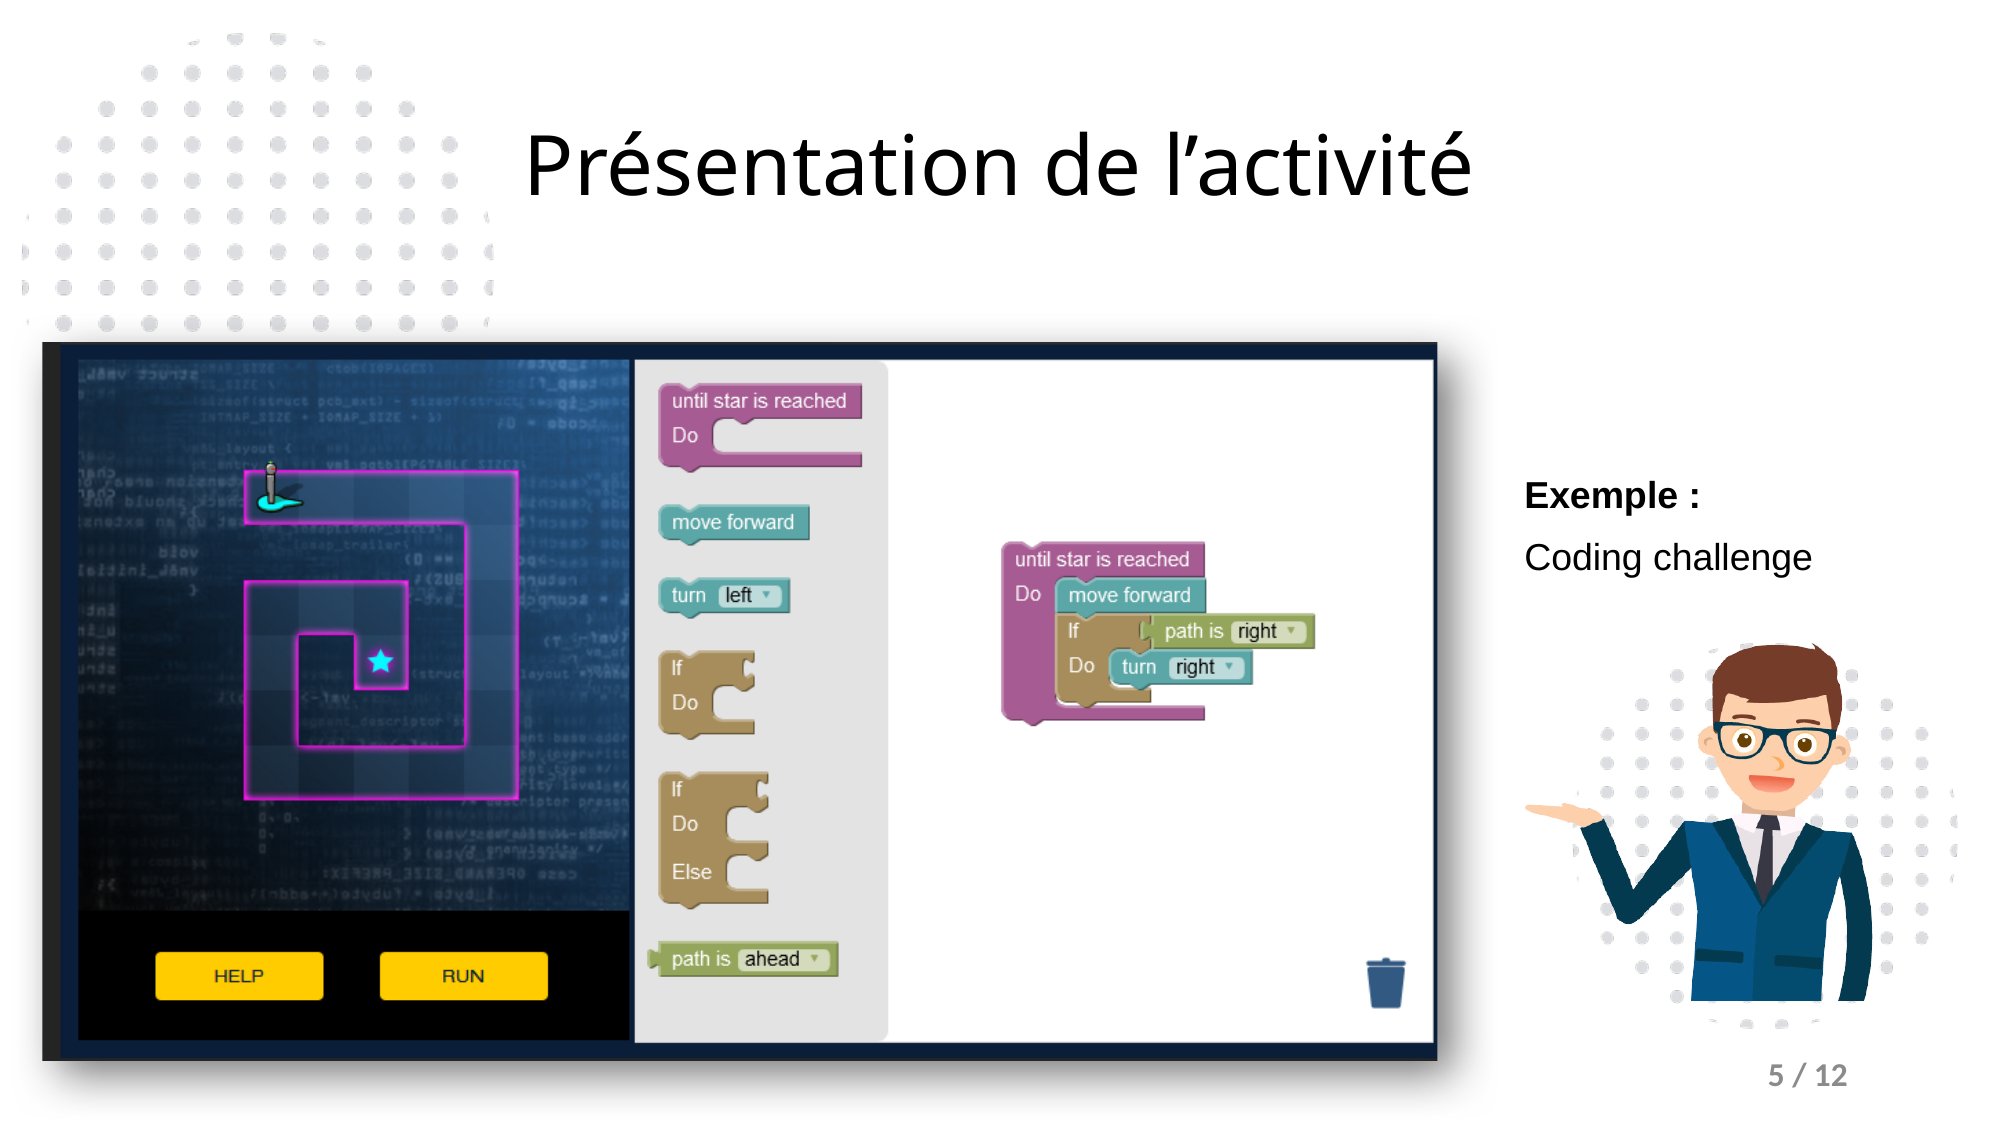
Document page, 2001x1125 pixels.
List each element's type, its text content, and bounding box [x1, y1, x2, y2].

slide_number 5 / 12 [1453, 1042, 1863, 1103]
picture [21, 32, 1999, 1061]
title Présentation de l’activité [494, 59, 1863, 278]
text_box Exemple : Coding challenge [1509, 469, 1837, 586]
